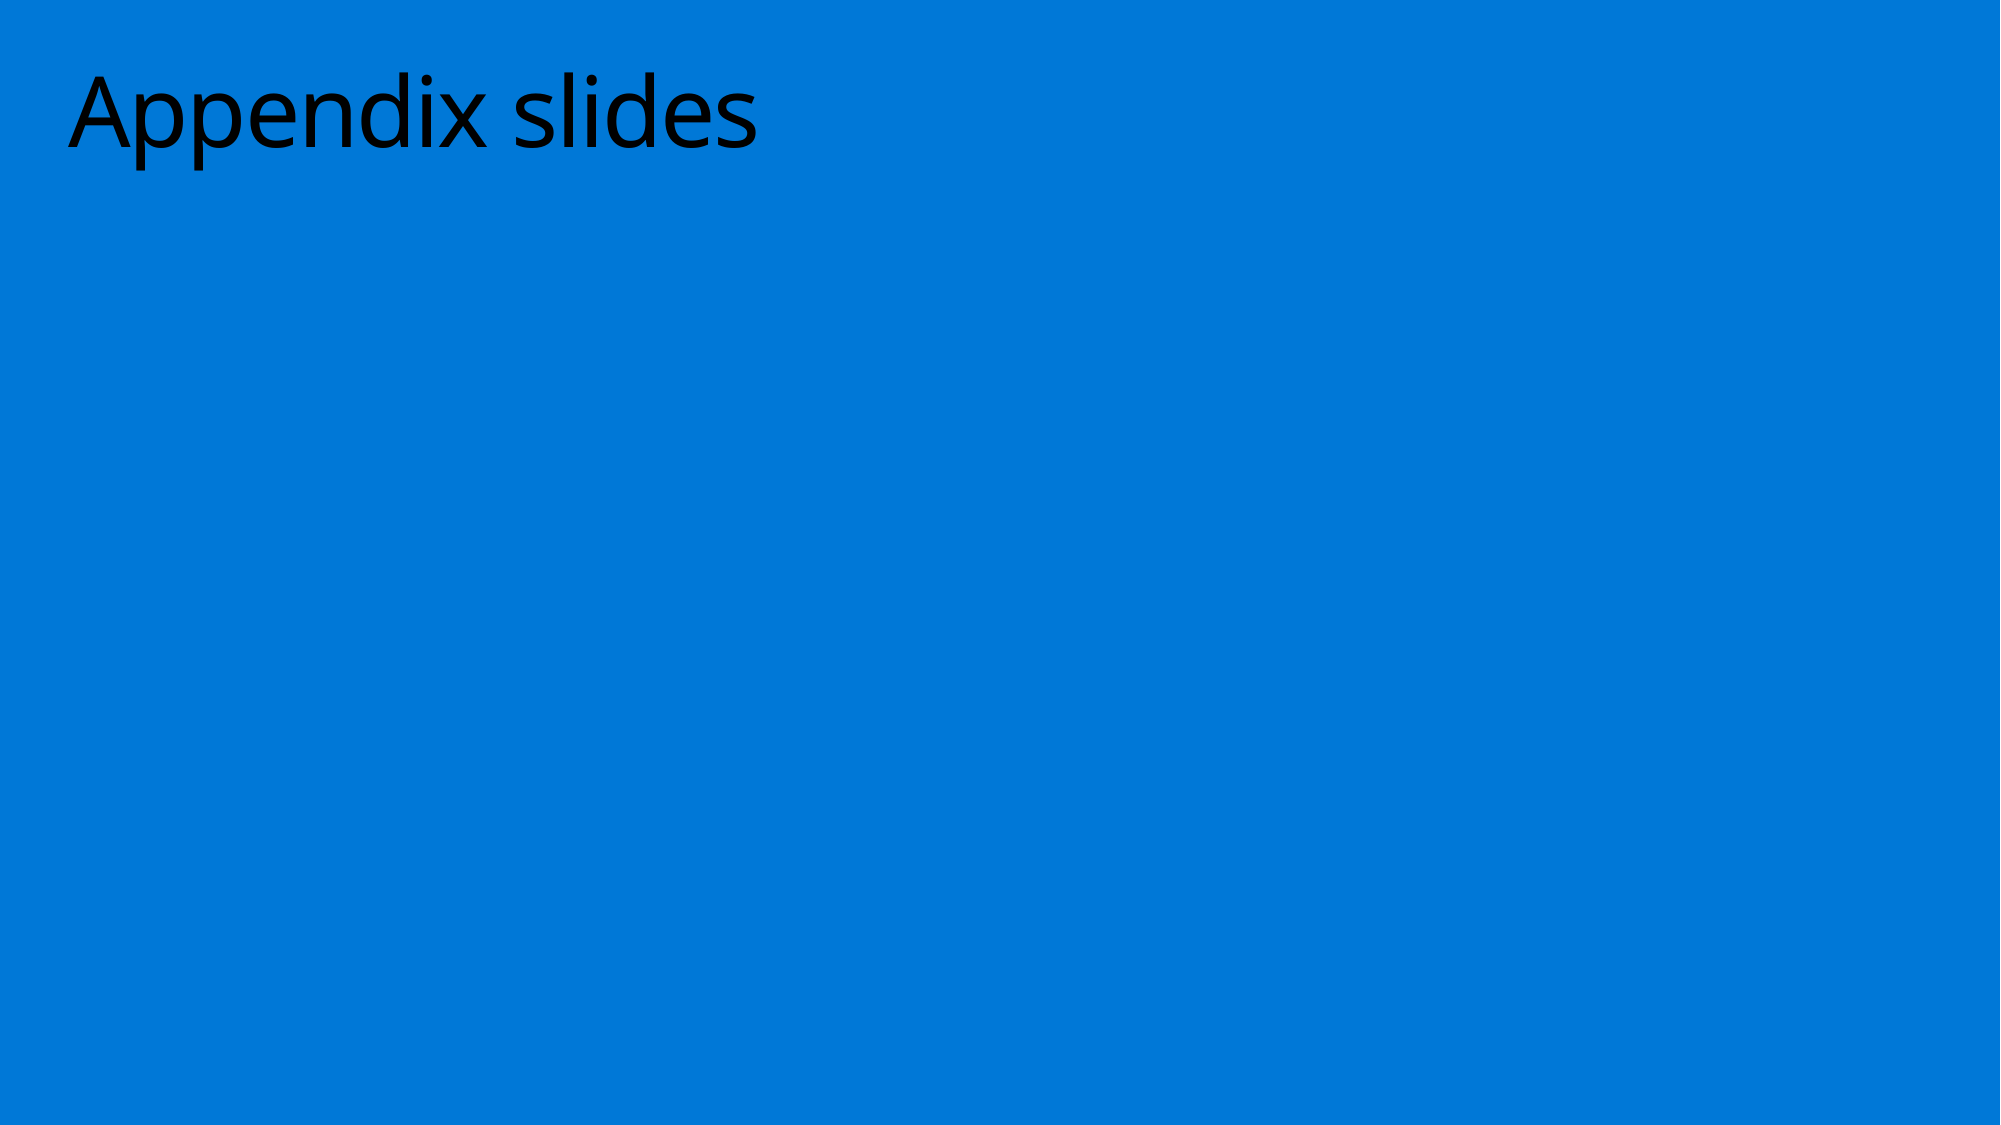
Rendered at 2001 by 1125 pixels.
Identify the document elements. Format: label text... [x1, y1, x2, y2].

title Appendix slides [44, 47, 1957, 196]
